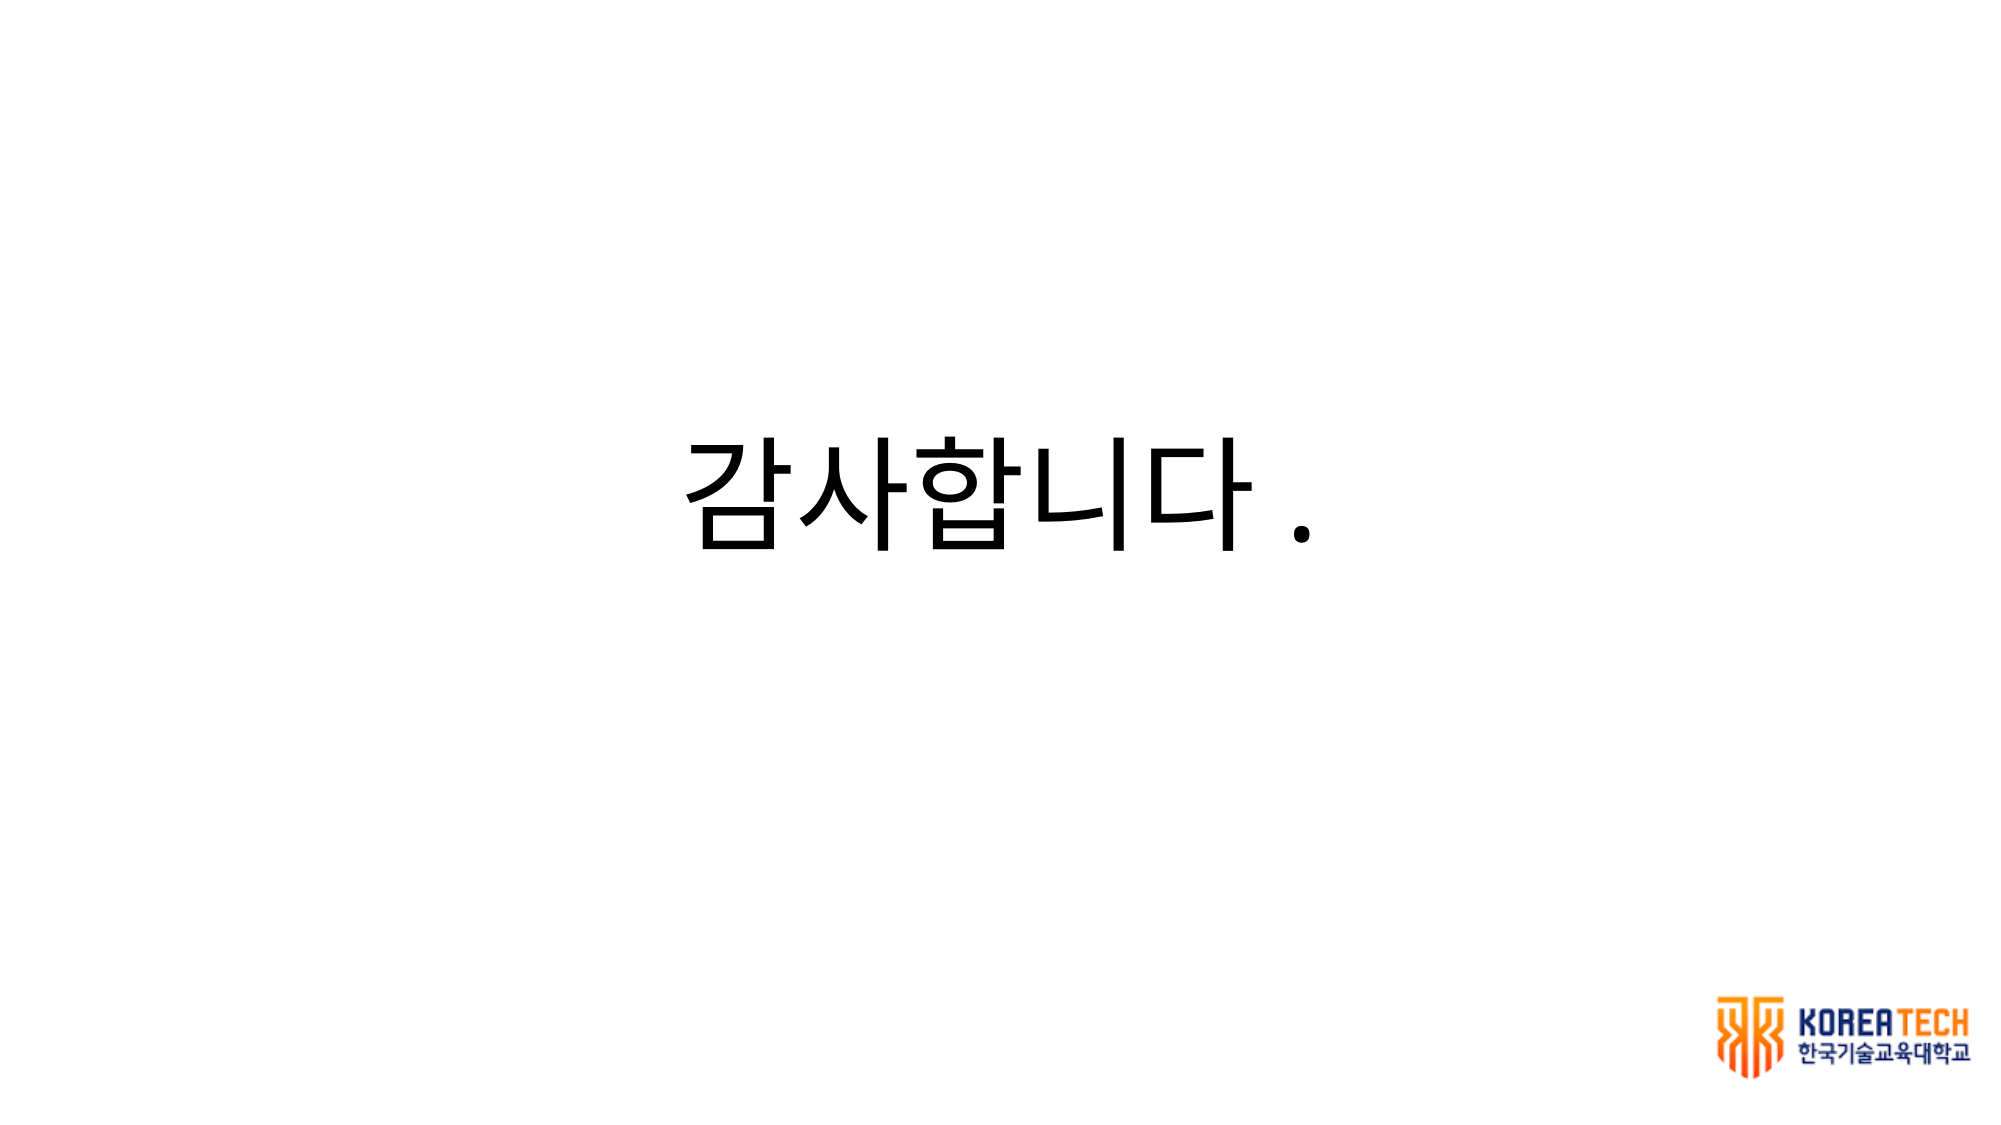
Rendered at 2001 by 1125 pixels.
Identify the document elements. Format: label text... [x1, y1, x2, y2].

picture [1689, 938, 2000, 1125]
title 감사합니다. [249, 184, 1750, 576]
